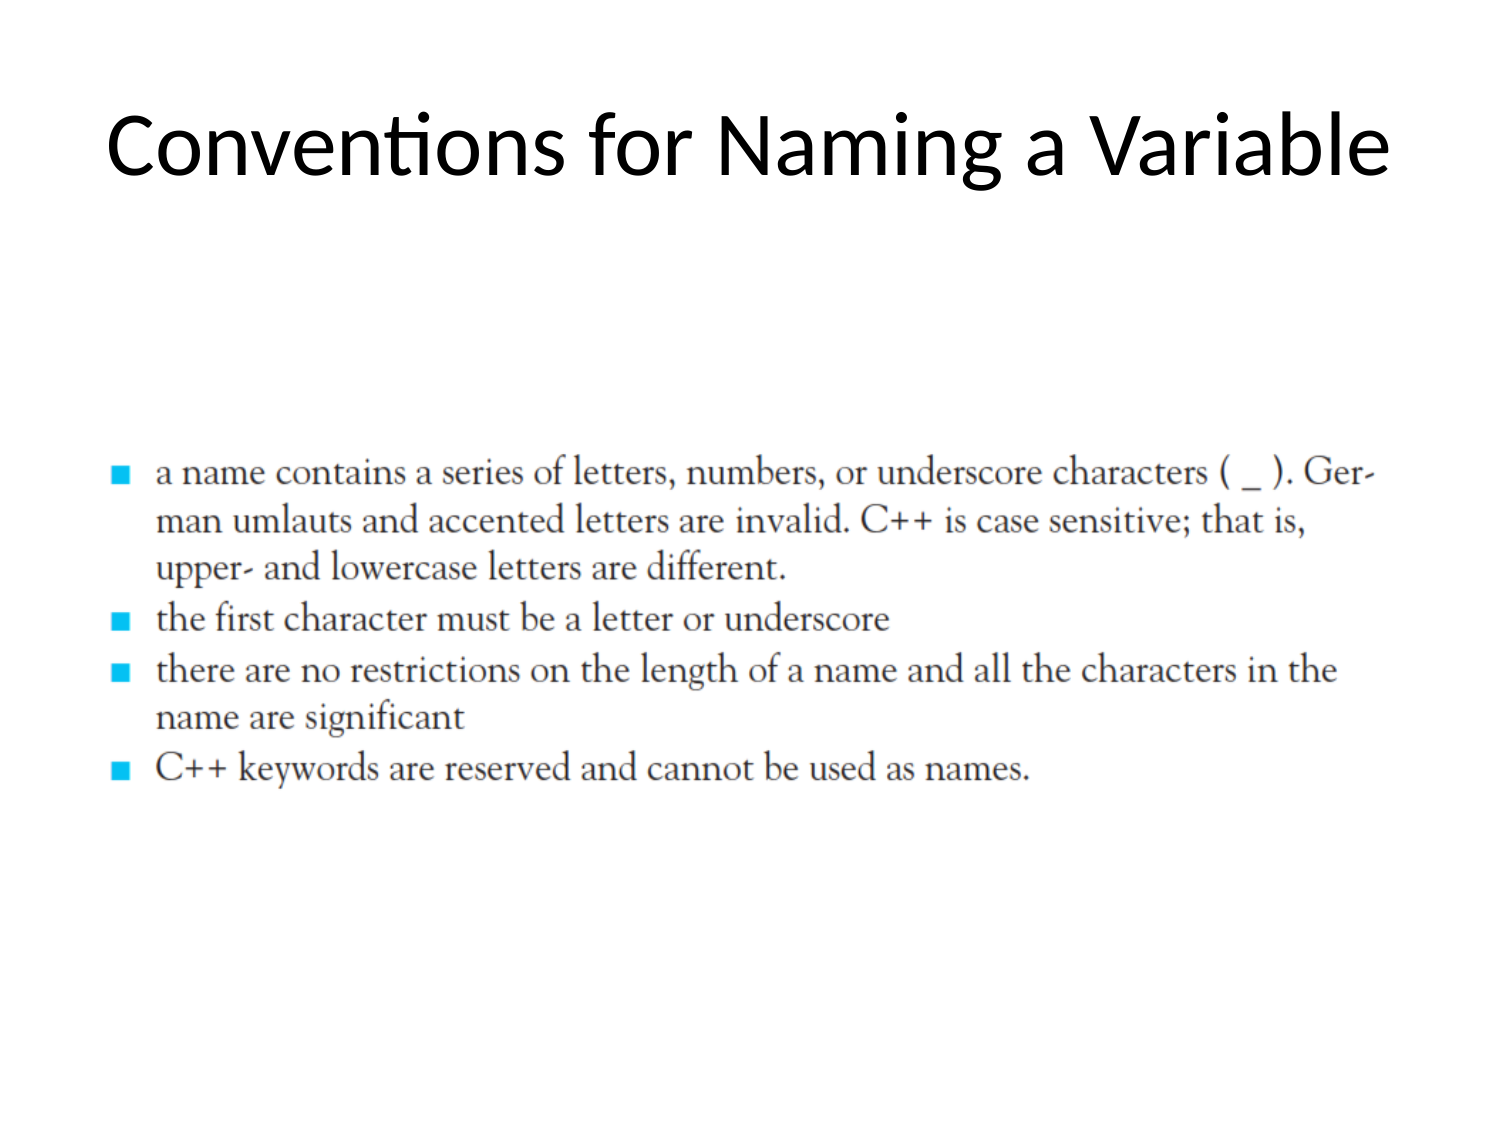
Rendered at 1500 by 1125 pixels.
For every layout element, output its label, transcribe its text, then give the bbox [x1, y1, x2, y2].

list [74, 414, 1426, 814]
title Conventions for Naming a Variable [75, 45, 1425, 233]
